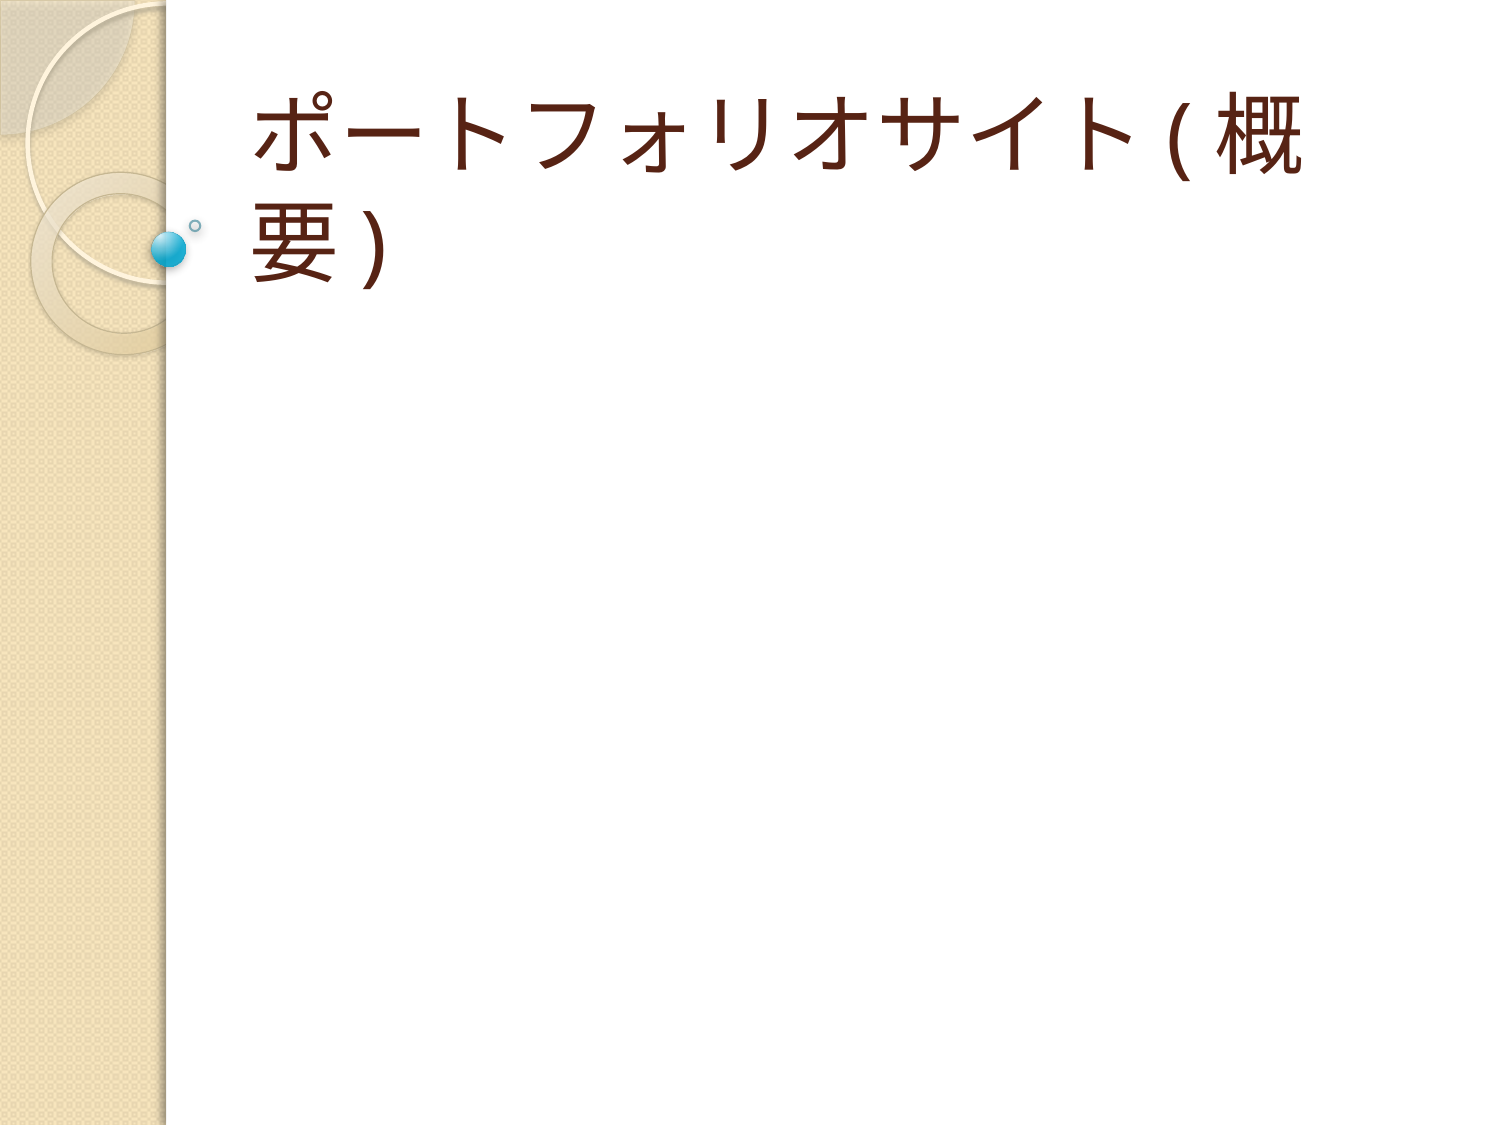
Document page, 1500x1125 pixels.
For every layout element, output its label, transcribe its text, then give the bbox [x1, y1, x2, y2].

title ポートフォリオサイト(概要) [234, 59, 1450, 301]
